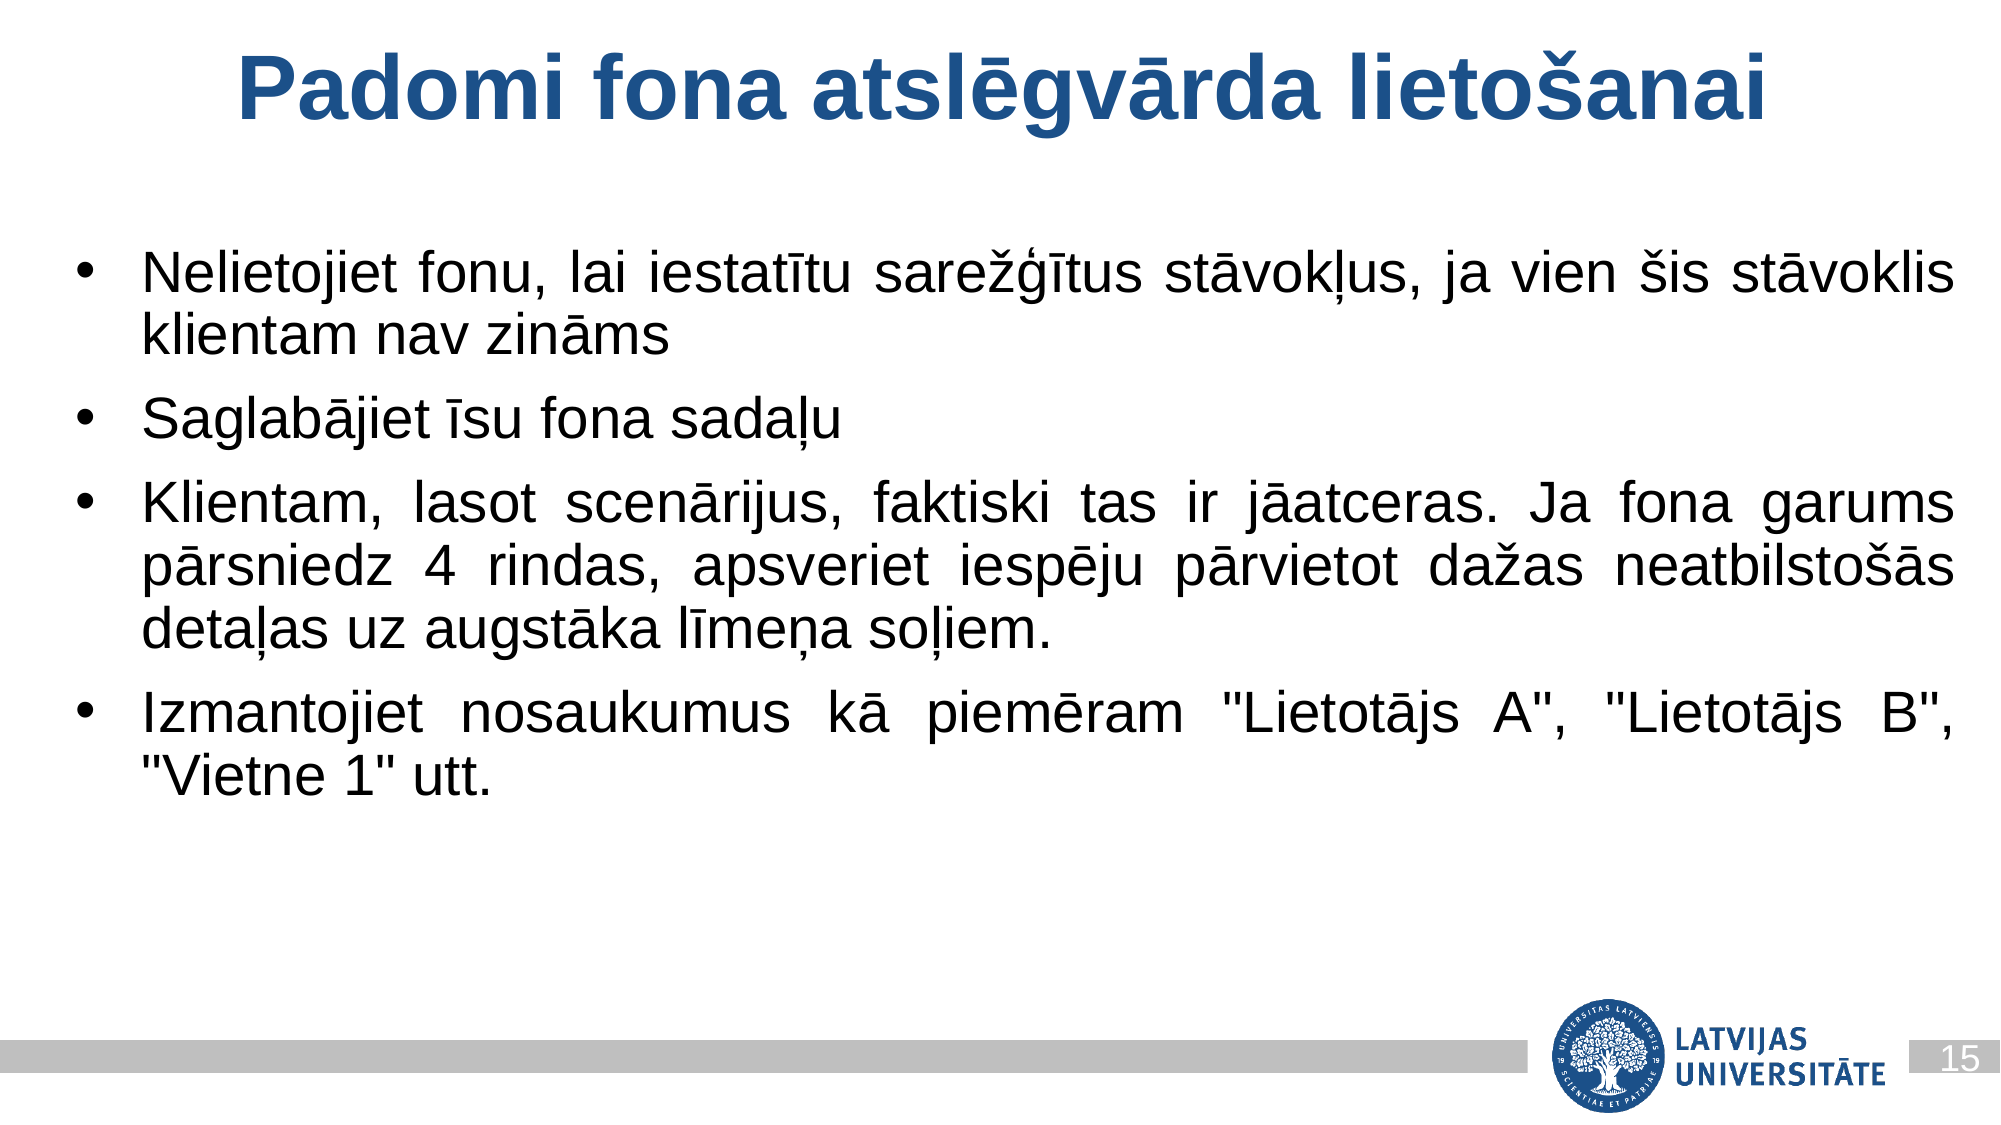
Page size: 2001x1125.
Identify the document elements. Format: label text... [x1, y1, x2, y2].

text_box Padomi fona atslēgvārda lietošanai [68, 0, 1939, 181]
list Nelietojiet fonu, lai iestatītu sarežģītus stāvokļus, ja vien šis stāvoklis klientam nav zināms Saglabājiet īsu fona sadaļu Klientam, lasot scenārijus, faktiski tas ir jāatceras. Ja fona garums pārsniedz 4 rindas, apsveriet iespēju pārvietot dažas neatbilstošās detaļas uz augstāka līmeņa soļiem. Izmantojiet nosaukumus kā piemēram "Lietotājs A", "Lietotājs B", "Vietne 1" utt. [51, 234, 1974, 551]
picture [1552, 999, 1885, 1113]
